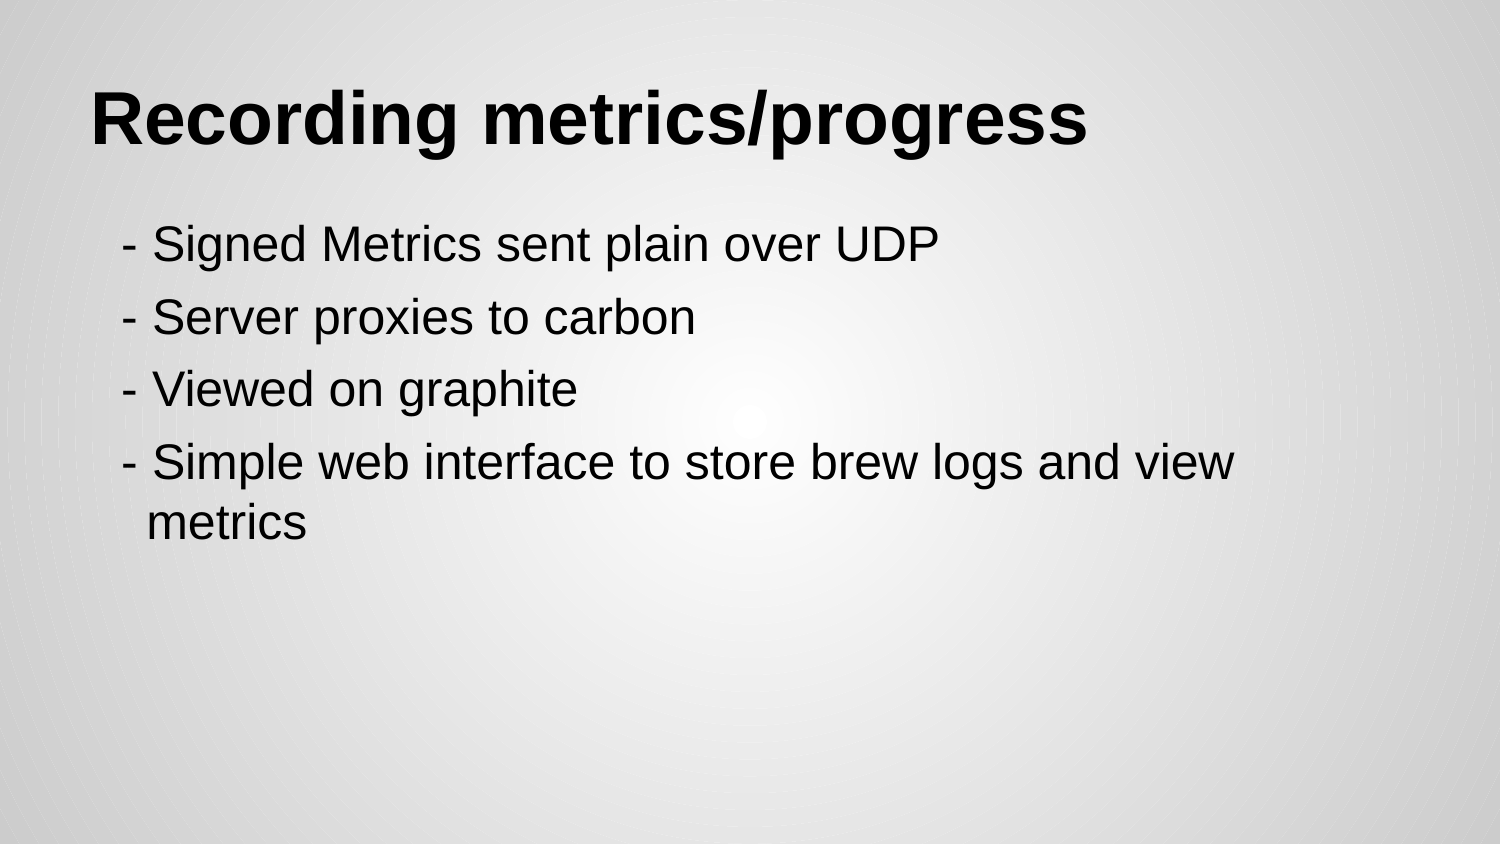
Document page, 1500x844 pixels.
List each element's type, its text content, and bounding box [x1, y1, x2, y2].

list - Signed Metrics sent plain over UDP - Server proxies to carbon - Viewed on graphite - Simple web interface to store brew logs and view metrics [75, 196, 1425, 808]
title Recording metrics/progress [75, 33, 1425, 175]
